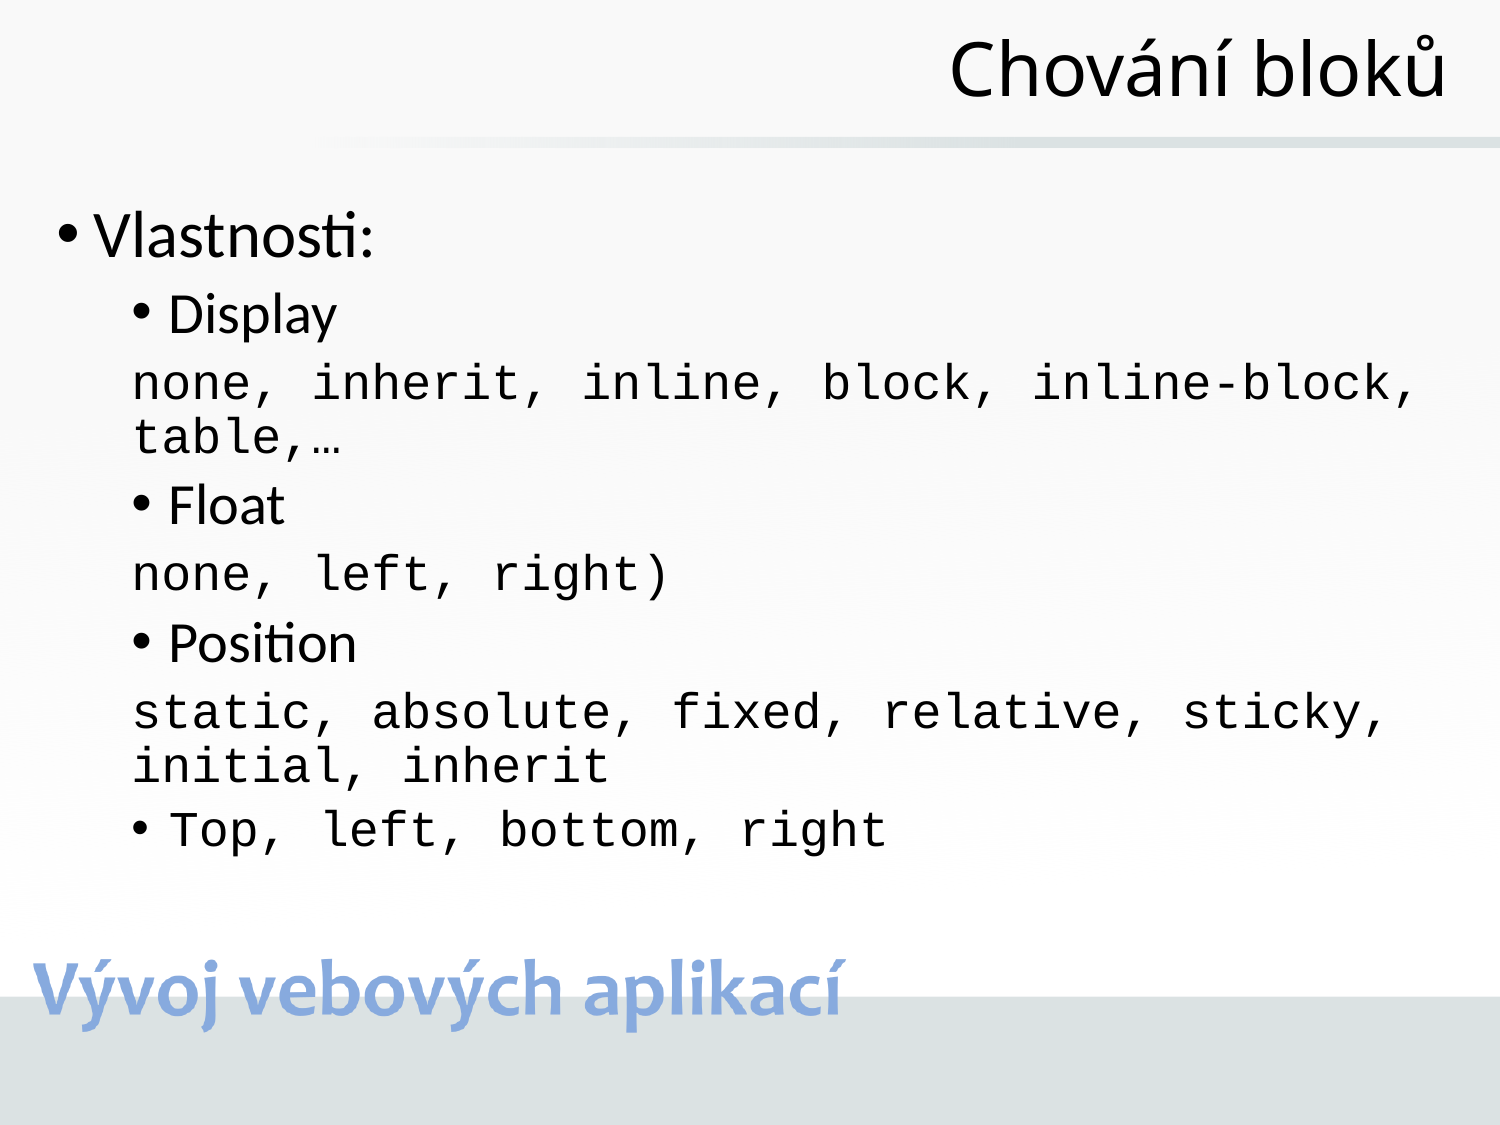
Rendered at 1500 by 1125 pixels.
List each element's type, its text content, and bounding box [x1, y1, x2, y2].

picture [0, 0, 1500, 1125]
list Vlastnosti: Display none, inherit, inline, block, inline-block, table,… Float none, left, right) Position static, absolute, fixed, relative, sticky, initial, inherit Top, left, bottom, right [41, 192, 1450, 907]
title Chování bloků [119, 0, 1464, 182]
